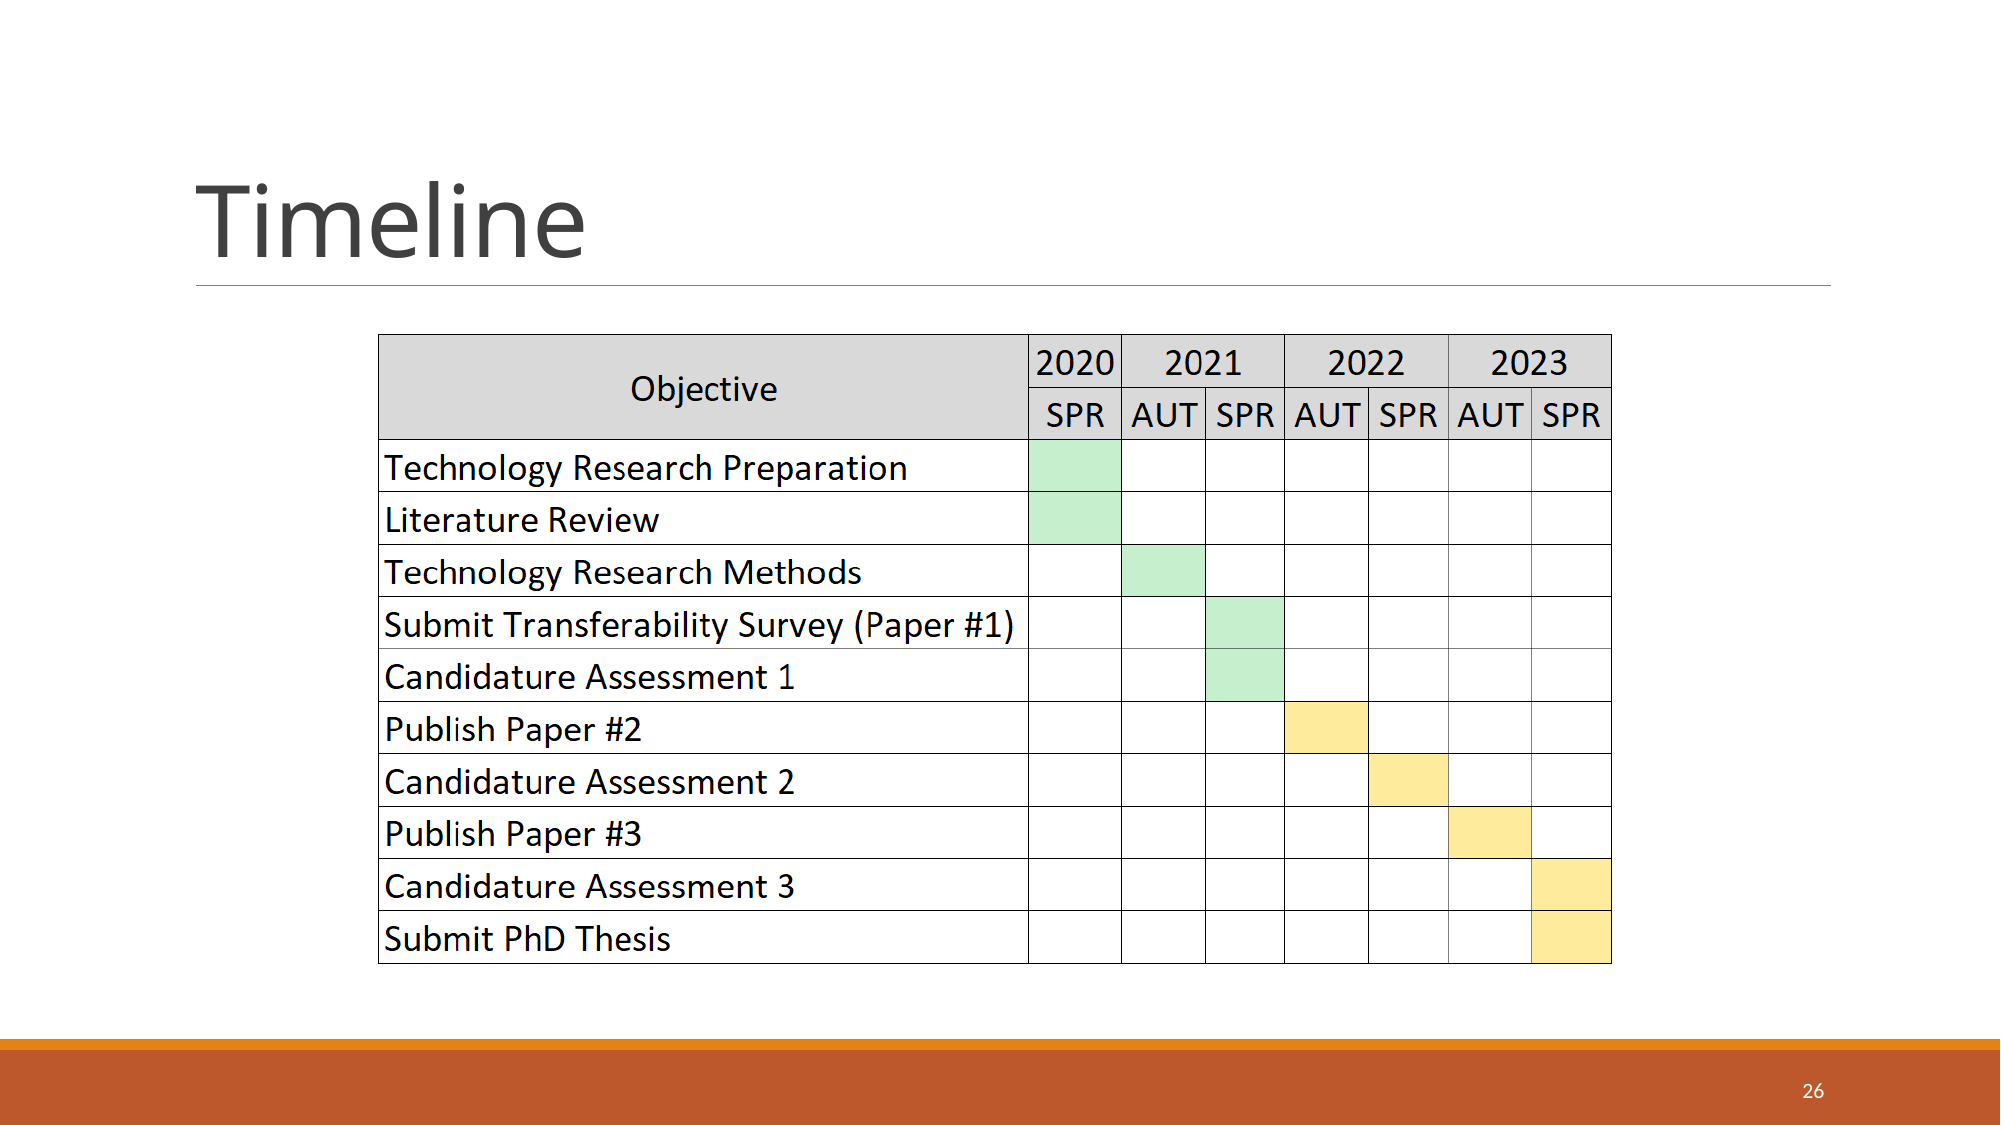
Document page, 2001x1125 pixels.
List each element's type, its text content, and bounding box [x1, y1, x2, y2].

title Timeline [180, 47, 1830, 285]
picture [375, 328, 1614, 970]
slide_number 26 [1624, 1059, 1840, 1120]
